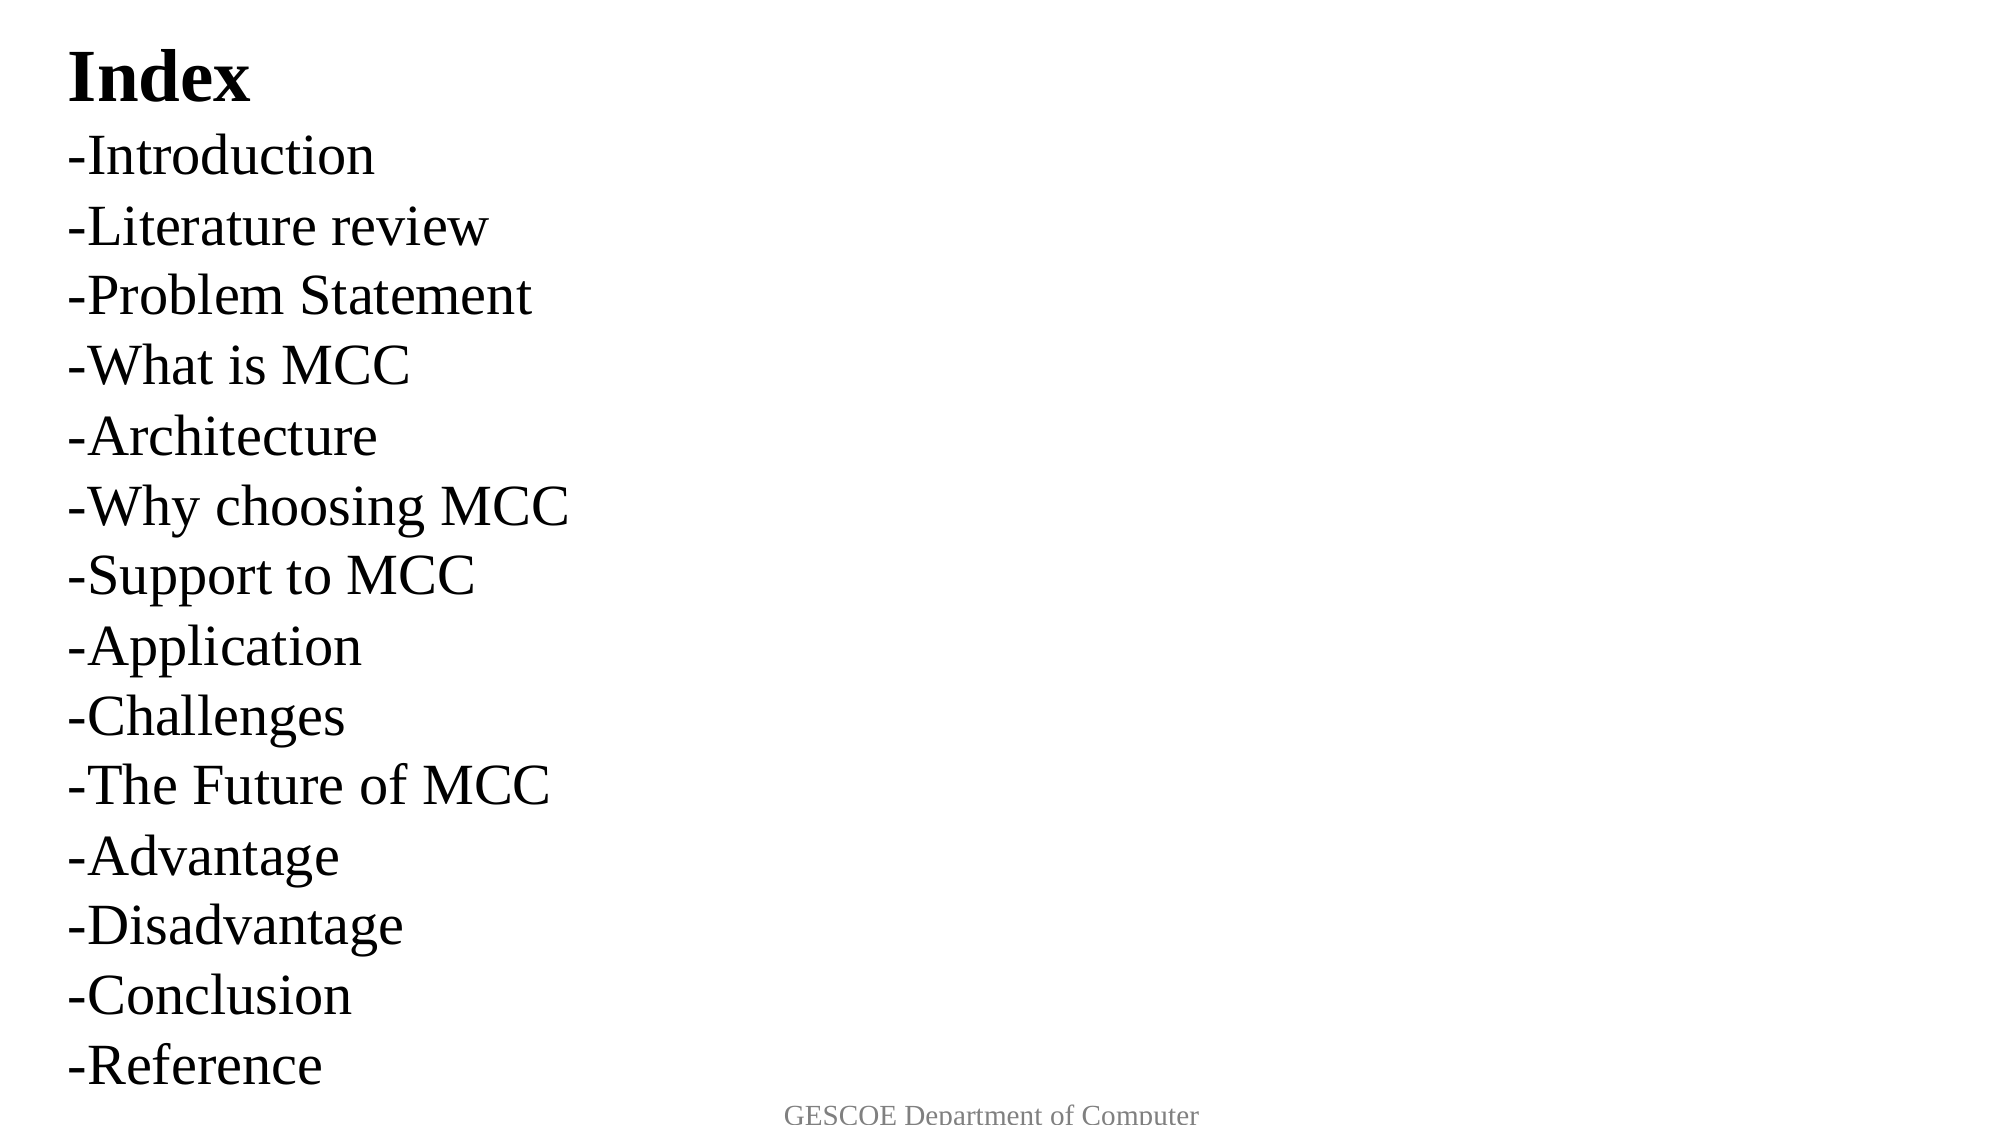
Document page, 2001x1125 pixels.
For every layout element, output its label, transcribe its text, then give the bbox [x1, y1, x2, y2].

text_box Index -Introduction -Literature review -Problem Statement -What is MCC -Architecture -Why choosing MCC -Support to MCC -Application -Challenges -The Future of MCC -Advantage -Disadvantage -Conclusion -Reference GESCOE Department of Computer [53, 19, 1367, 1125]
